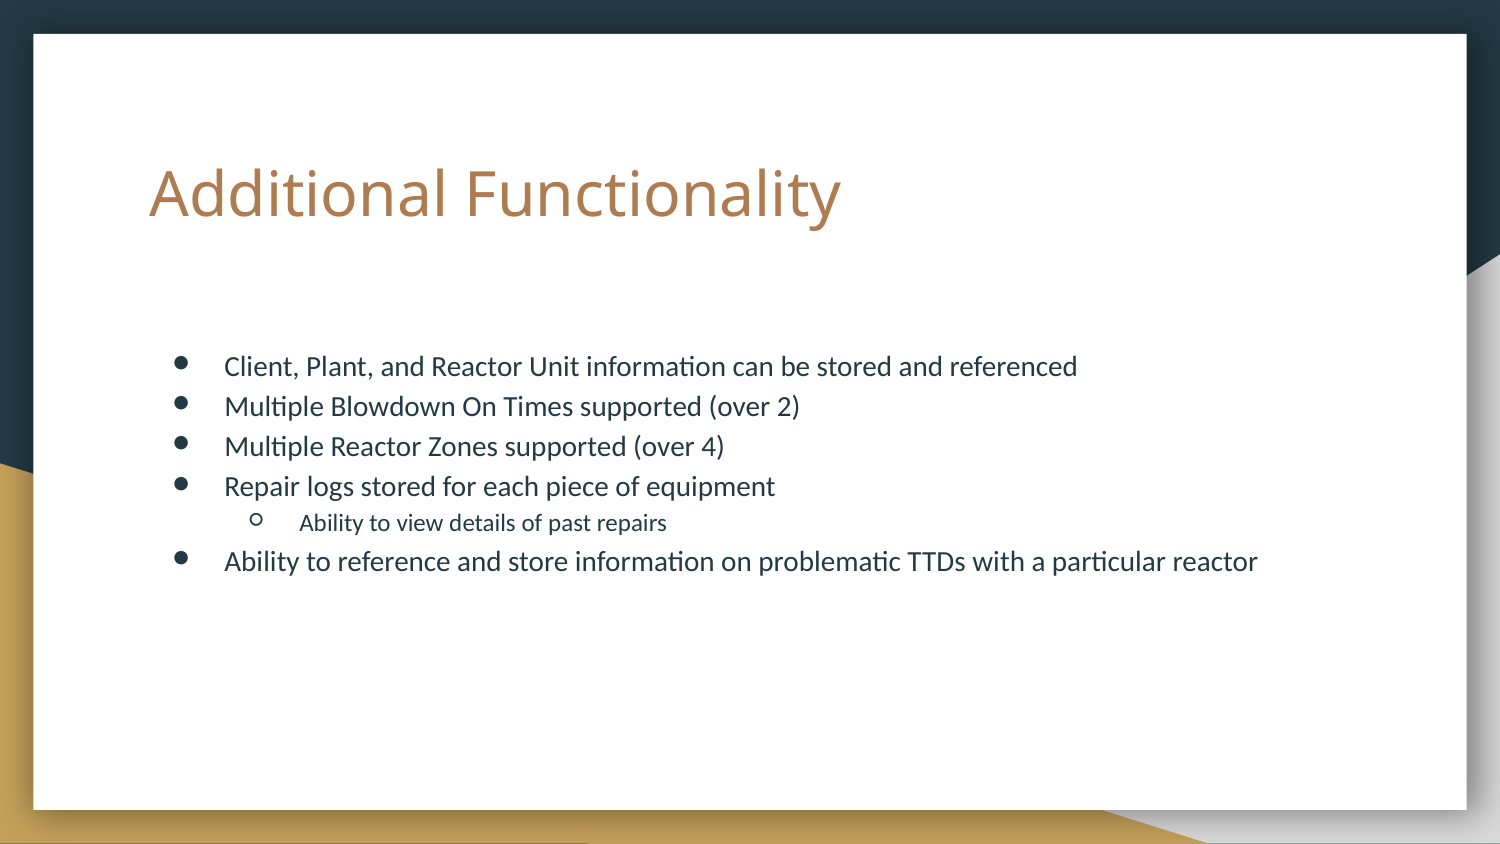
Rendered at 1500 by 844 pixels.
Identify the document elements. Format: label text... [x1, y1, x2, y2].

title Additional Functionality [134, 138, 1366, 296]
list Client, Plant, and Reactor Unit information can be stored and referenced Multiple Blowdown On Times supported (over 2) Multiple Reactor Zones supported (over 4) Repair logs stored for each piece of equipment Ability to view details of past repairs Ability to reference and store information on problematic TTDs with a particular reactor [134, 326, 1366, 729]
